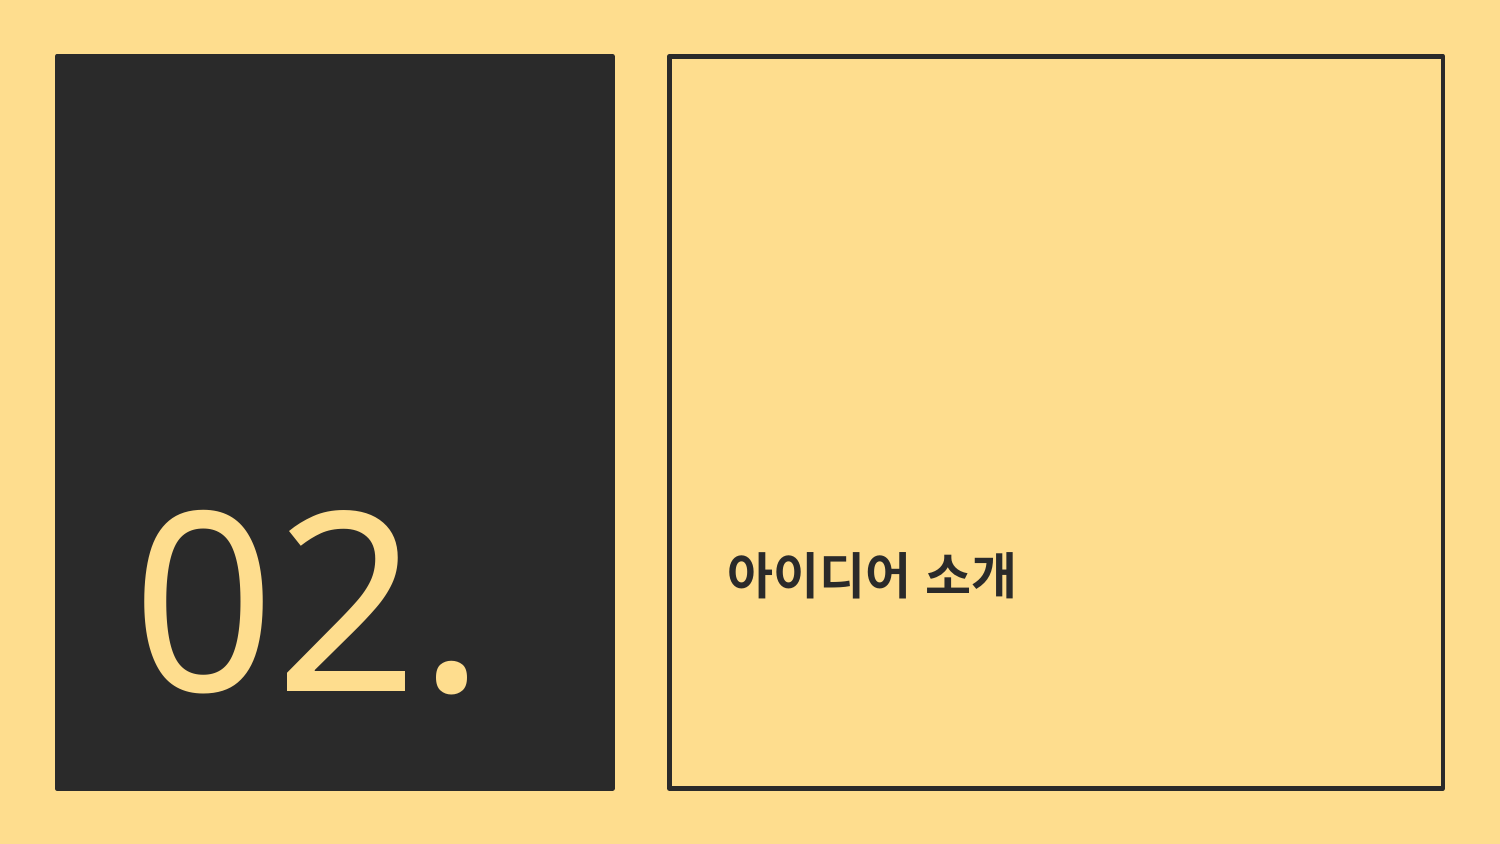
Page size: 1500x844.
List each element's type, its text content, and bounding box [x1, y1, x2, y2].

title 아이디어 소개 [712, 481, 1345, 620]
title 02. [117, 434, 542, 757]
